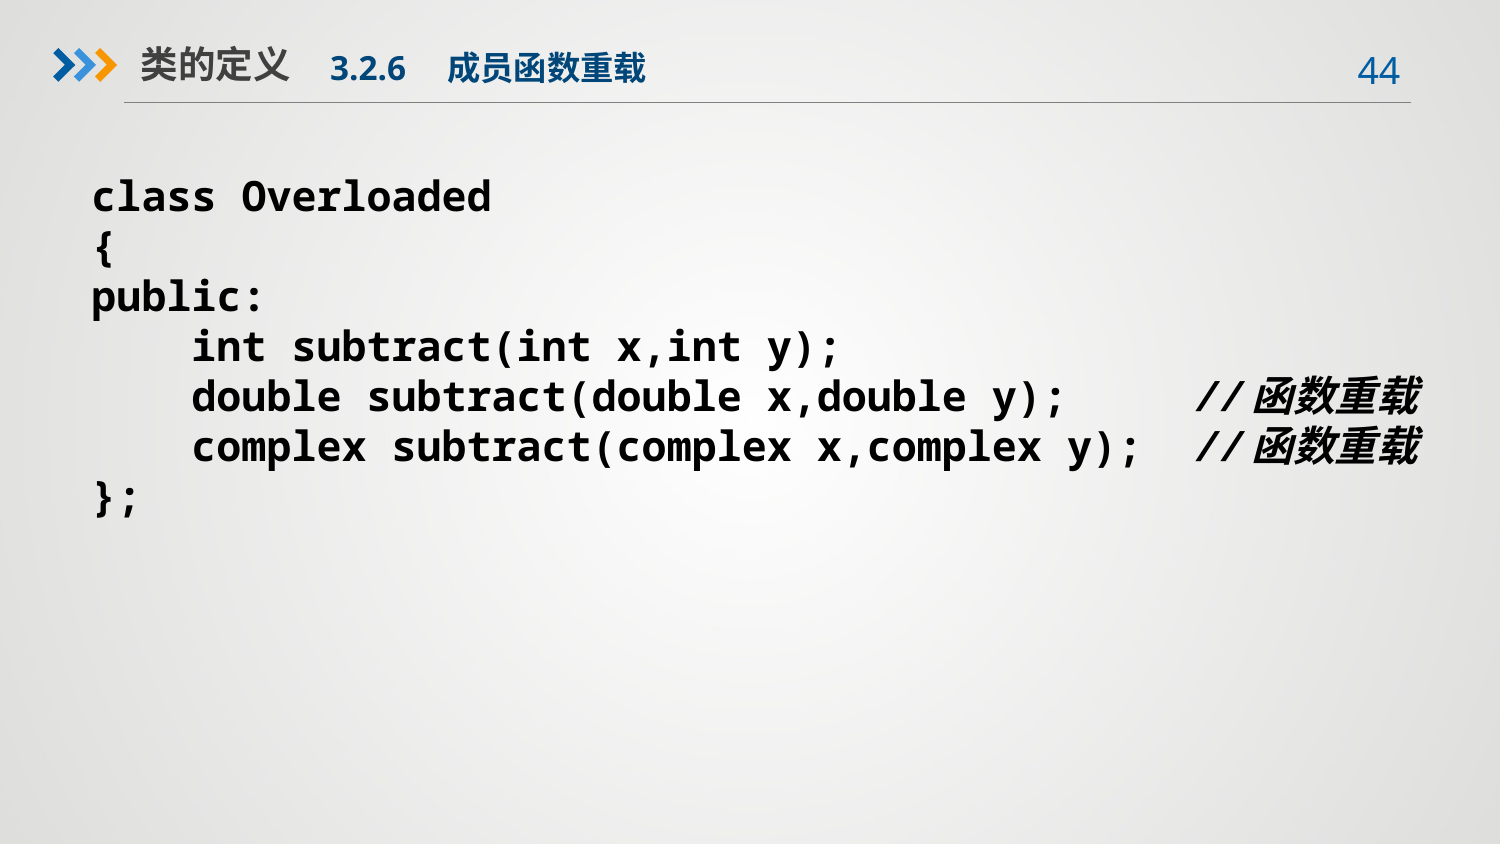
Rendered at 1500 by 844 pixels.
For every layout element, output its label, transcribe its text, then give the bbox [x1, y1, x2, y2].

picture [0, 0, 1500, 844]
text_box 类的定义 [140, 32, 491, 95]
text_box class Overloaded { public: int subtract(int x,int y); double subtract(double x,double y); //函数重载 complex subtract(complex x,complex y); //函数重载 }; [76, 161, 1447, 527]
text_box 3.2.6 成员函数重载 [315, 39, 1055, 95]
